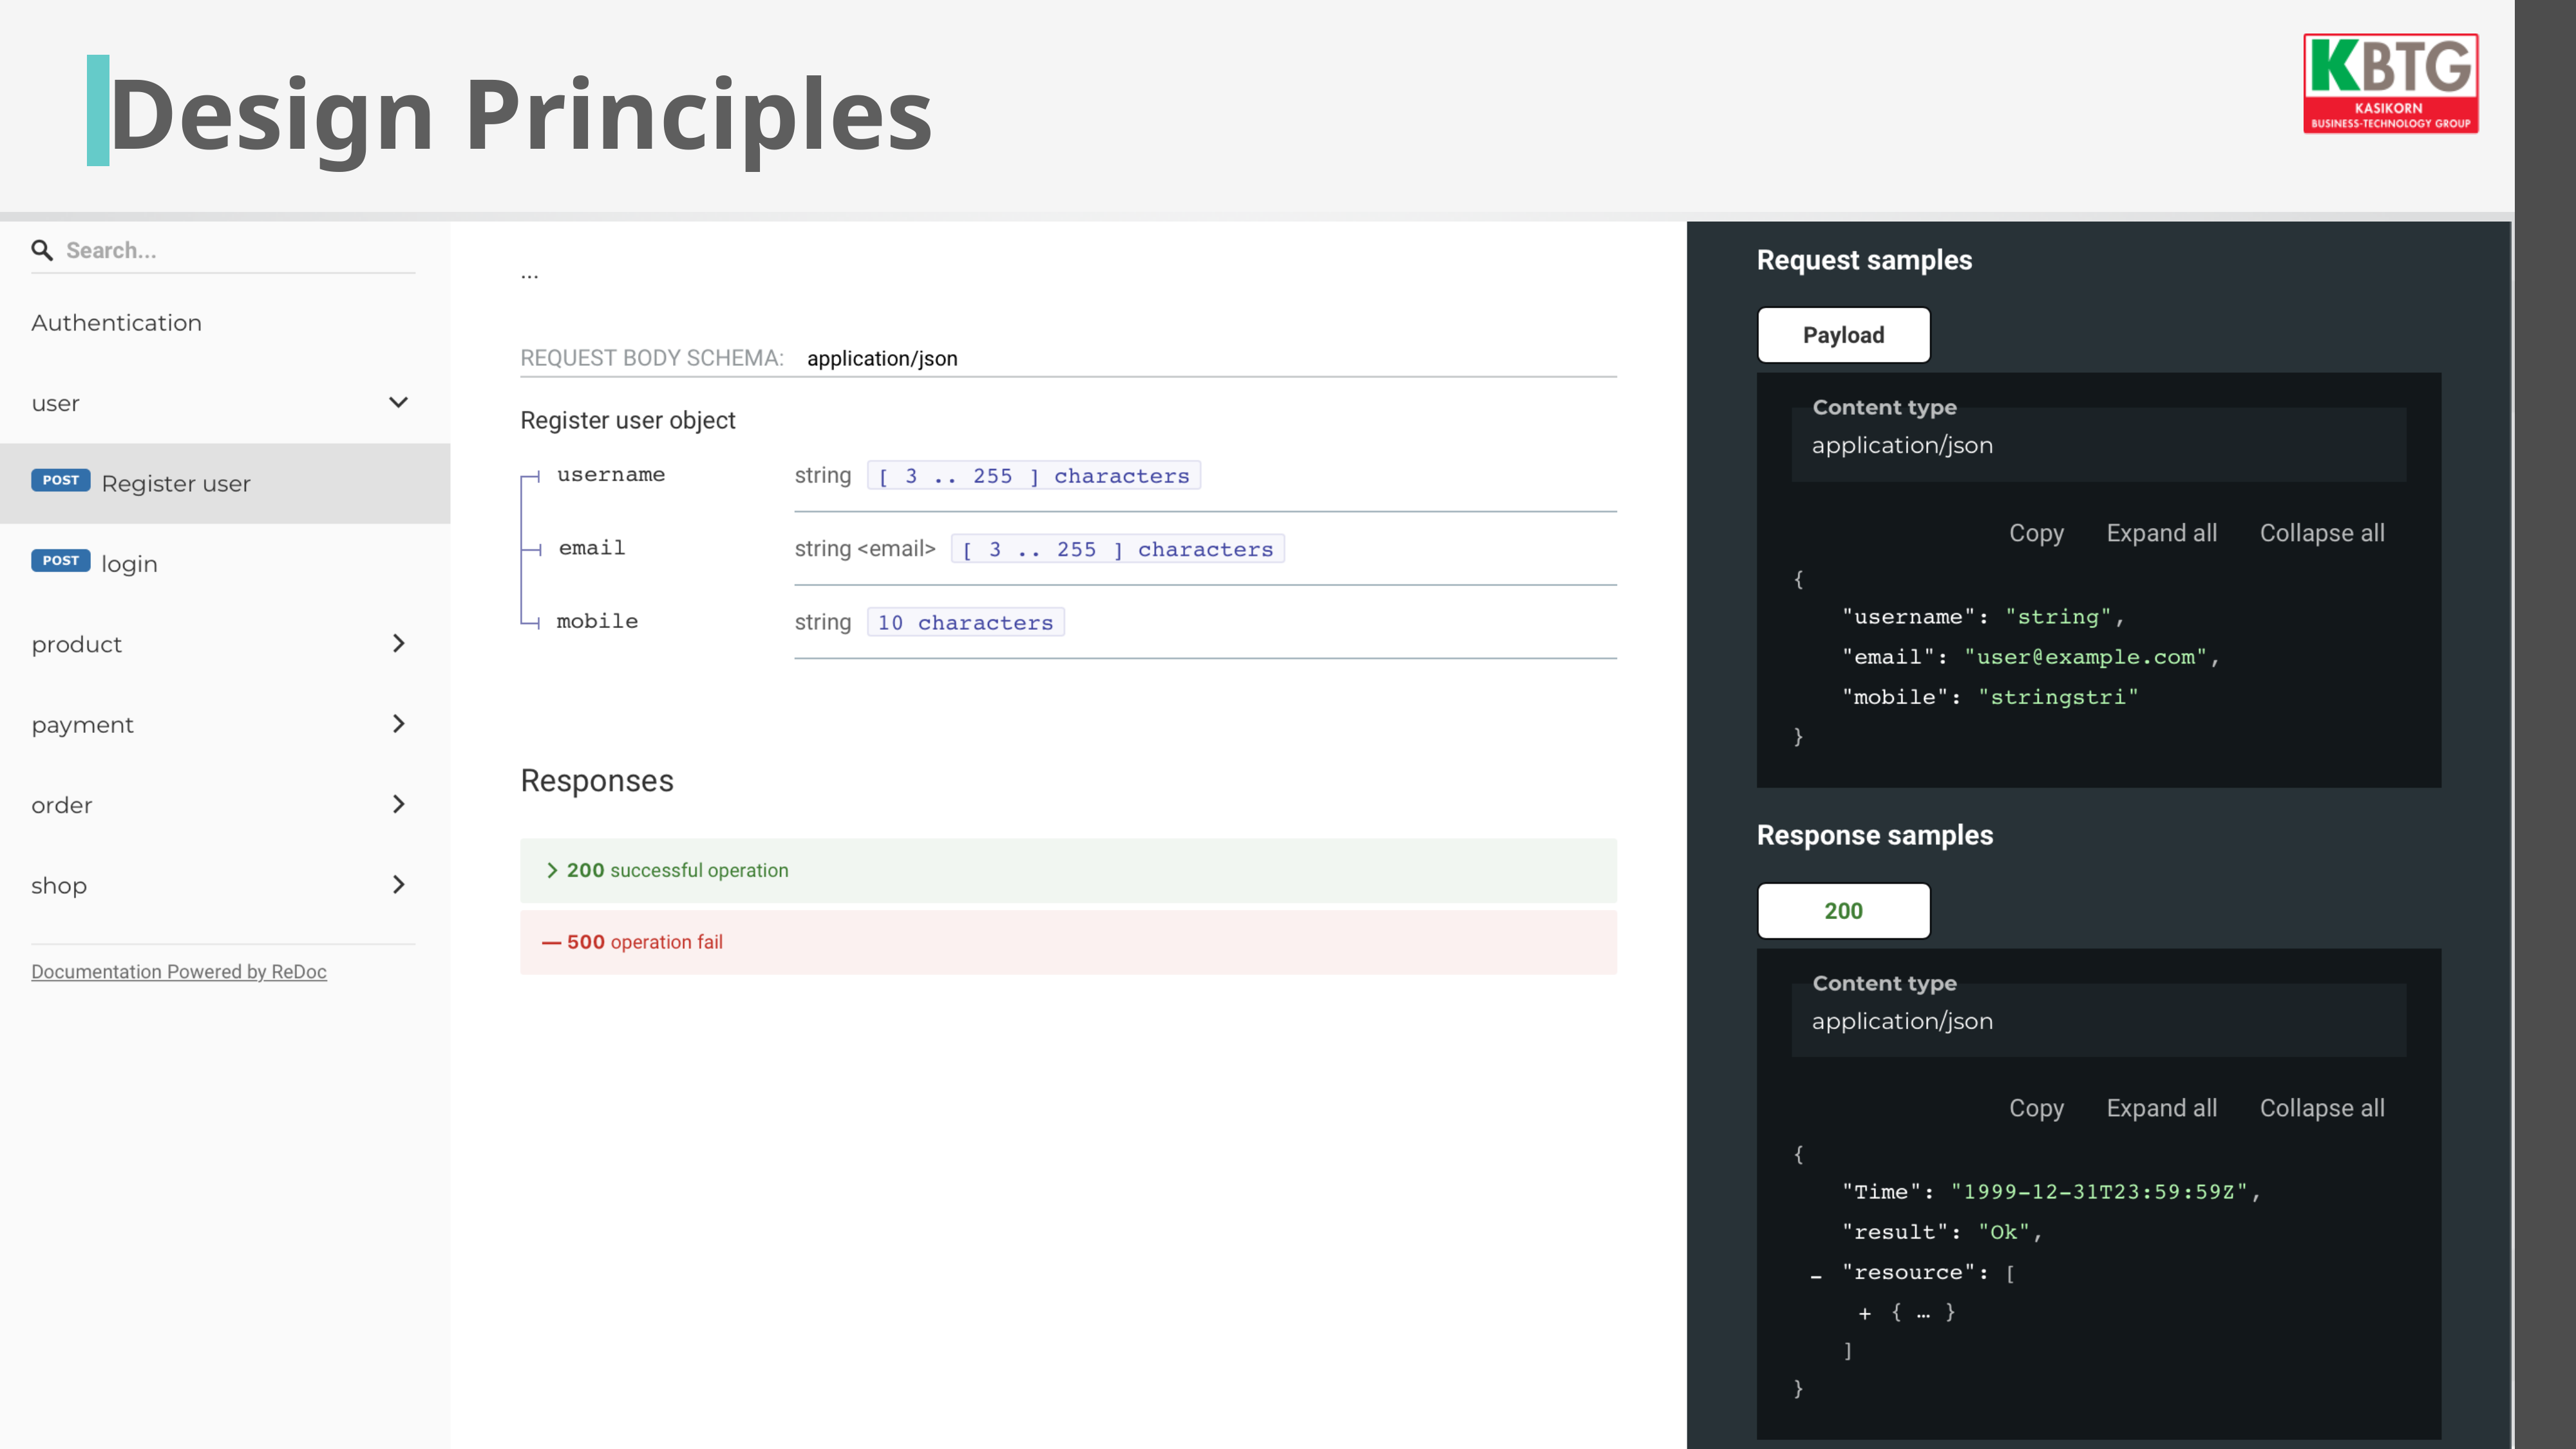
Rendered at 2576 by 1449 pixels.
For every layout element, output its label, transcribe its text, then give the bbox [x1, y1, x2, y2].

picture [0, 213, 2576, 1449]
text_box Design Principles [0, 46, 1102, 174]
picture [2304, 33, 2479, 135]
